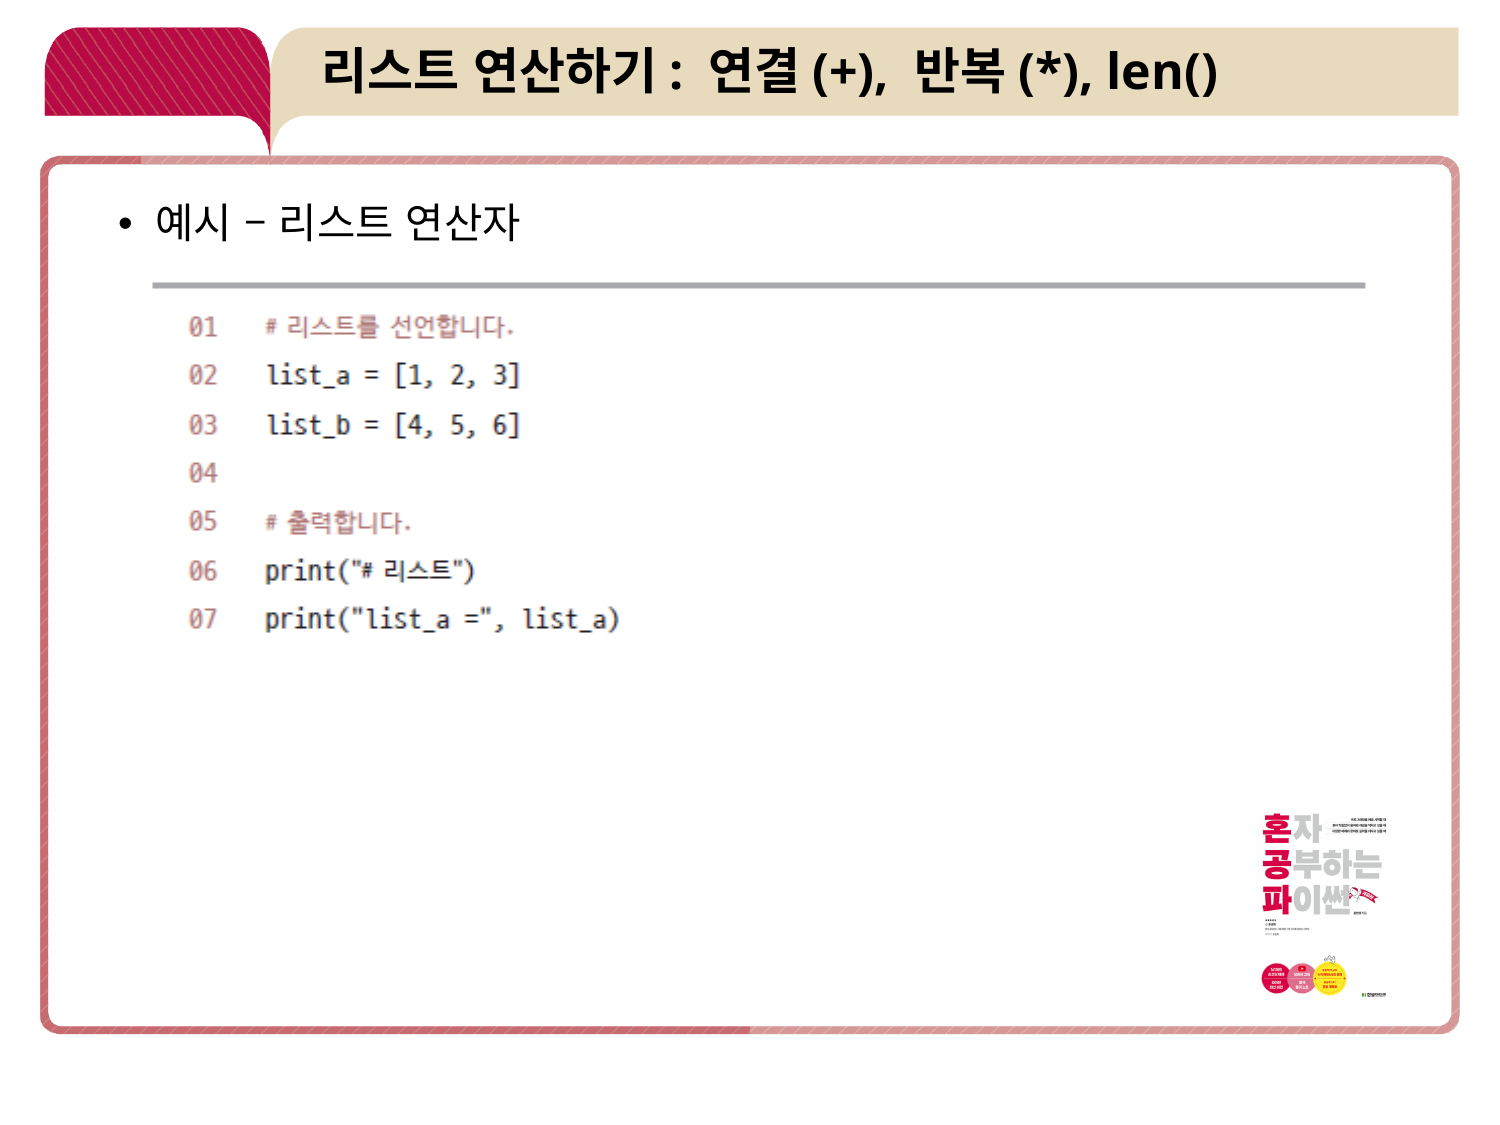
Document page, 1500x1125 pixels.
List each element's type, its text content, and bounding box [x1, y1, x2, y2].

title 리스트 연산하기: 연결(+), 반복(*), len() [306, 42, 1385, 105]
picture [0, 0, 1500, 1043]
list 예시 – 리스트 연산자 [103, 195, 1397, 1014]
